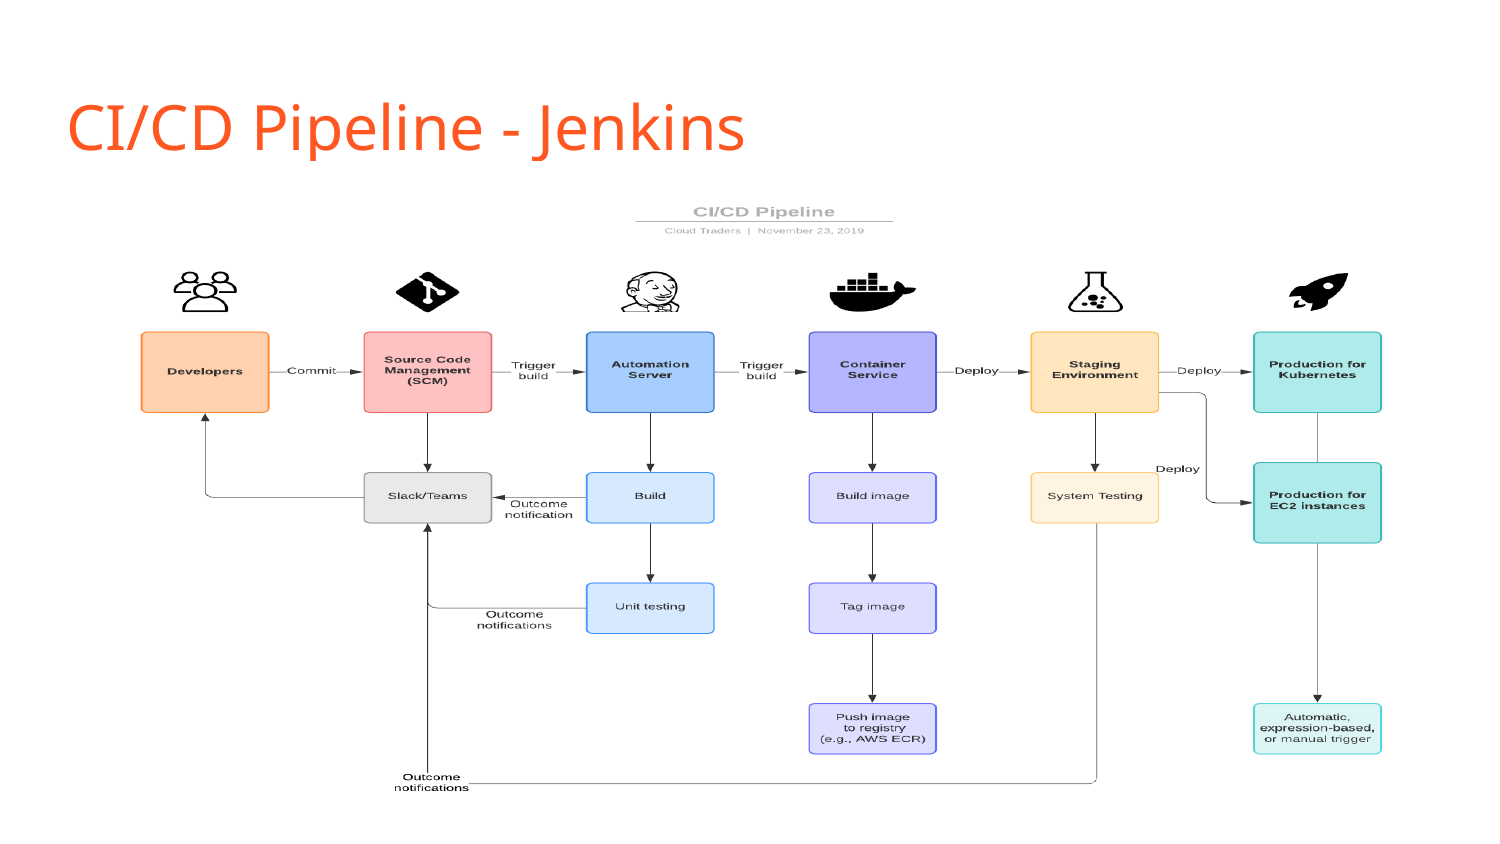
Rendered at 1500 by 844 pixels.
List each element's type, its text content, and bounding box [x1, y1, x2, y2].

picture [62, 161, 1461, 844]
title CI/CD Pipeline - Jenkins [51, 72, 1449, 167]
